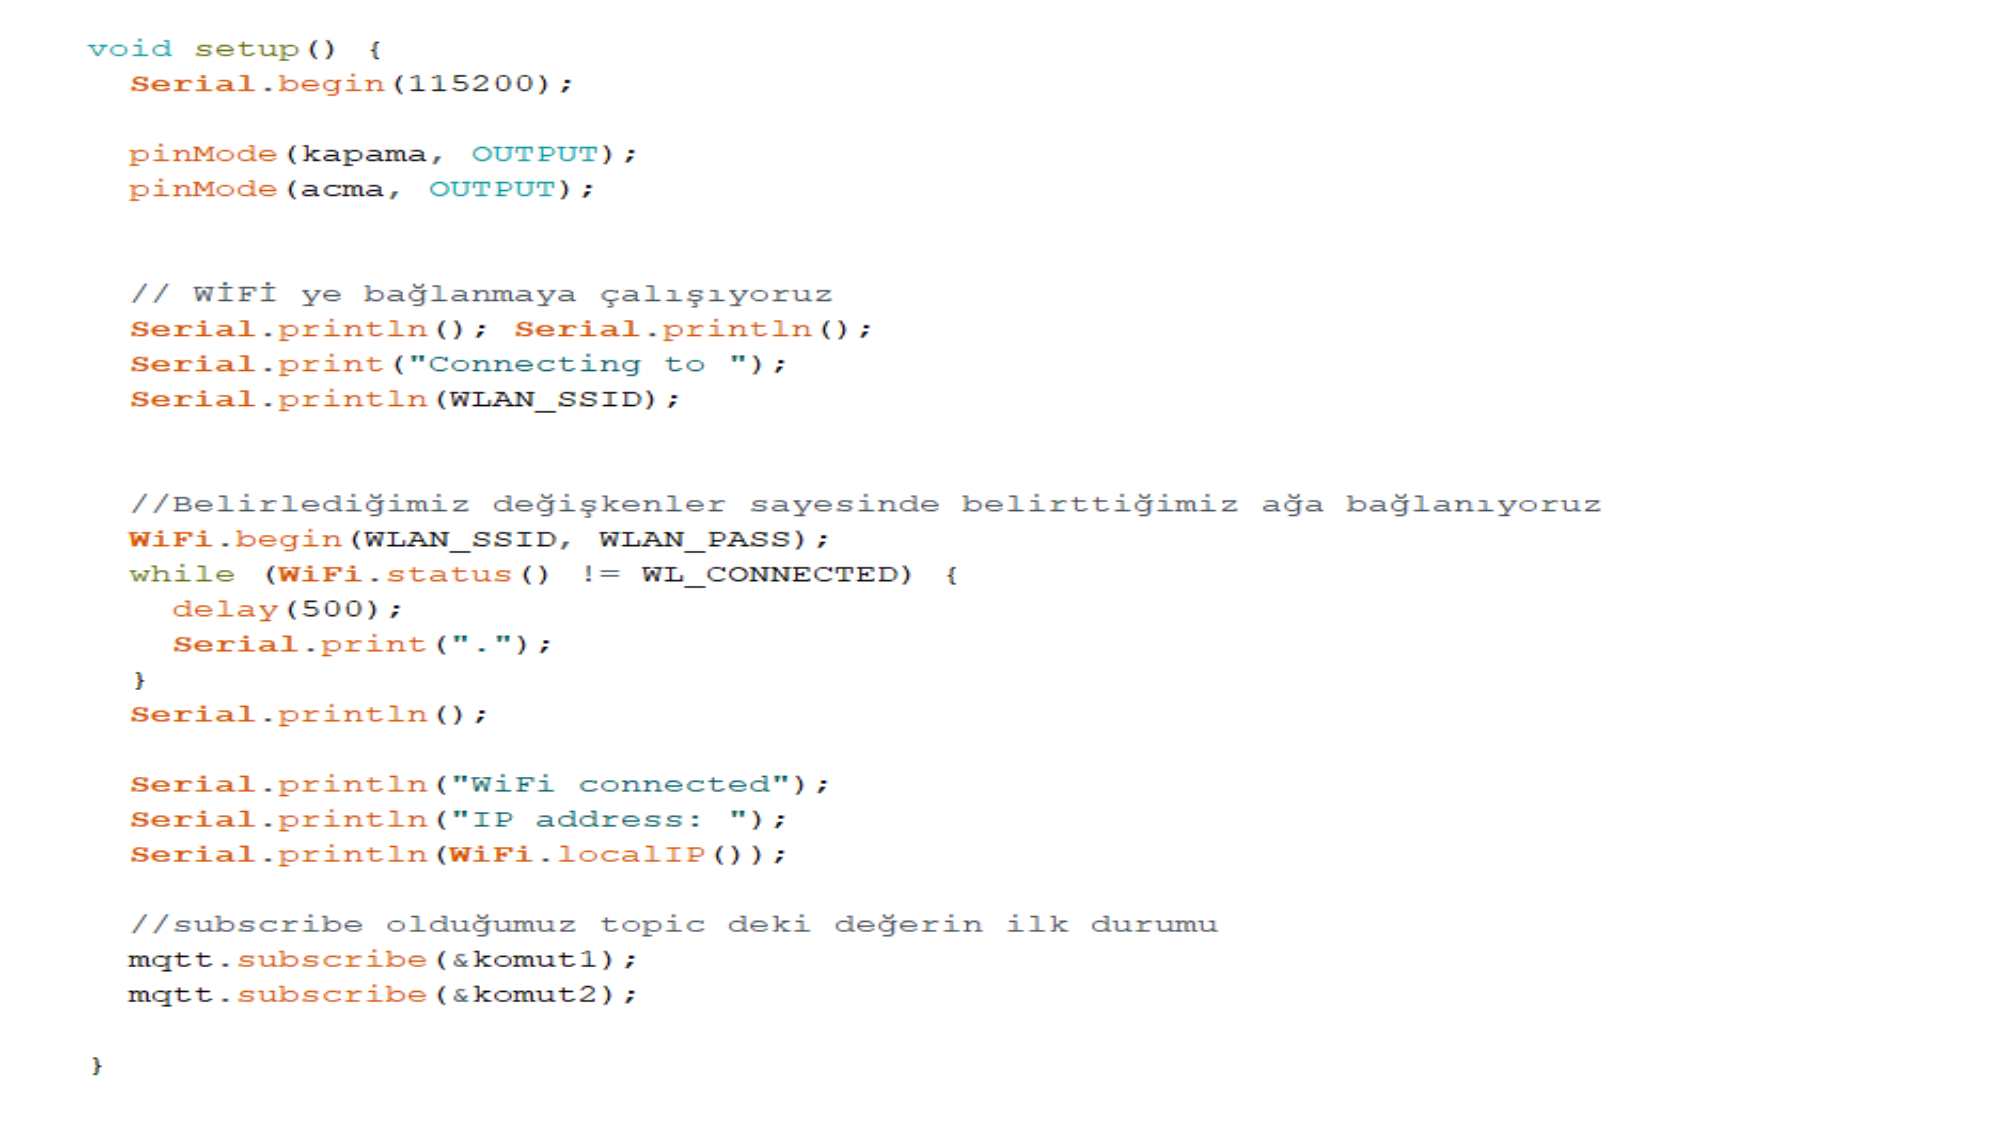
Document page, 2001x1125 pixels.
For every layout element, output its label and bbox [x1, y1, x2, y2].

list [70, 0, 1929, 1096]
